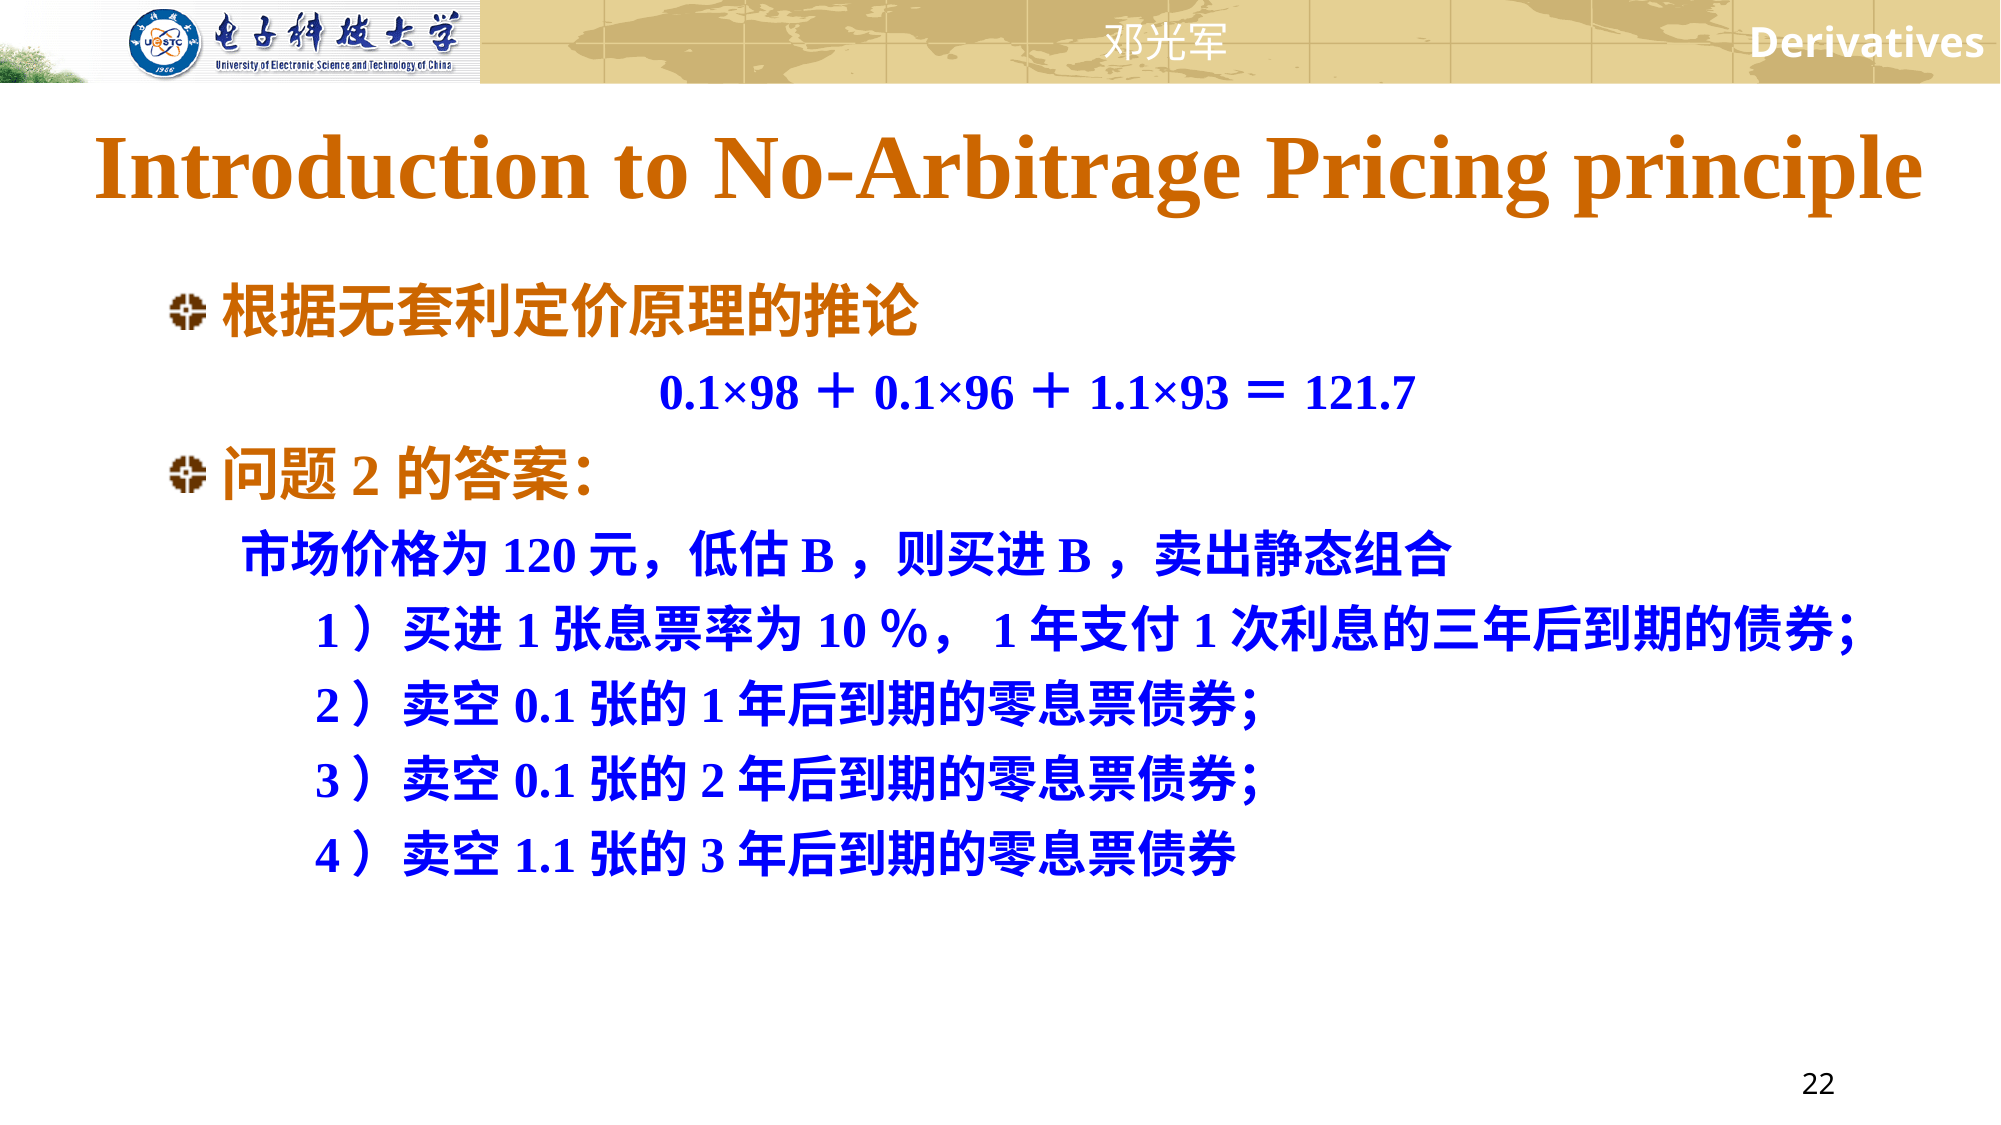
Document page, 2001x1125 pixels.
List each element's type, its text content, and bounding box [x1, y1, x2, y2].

list 根据无套利定价原理的推论 0.1×98＋0.1×96＋1.1×93＝121.7 问题2的答案： 市场价格为120元，低估B，则买进B，卖出静态组合 1）买进1张息票率为10％，1年支付1次利息的三年后到期的债券； 2）卖空0.1张的1年后到期的零息票债券； 3）卖空0.1张的2年后到期的零息票债券； 4）卖空1.1张的3年后到期的零息票债券 [150, 267, 1850, 1028]
title Introduction to No-Arbitrage Pricing principle [78, 78, 1958, 266]
picture [165, 289, 206, 330]
picture [0, 0, 480, 83]
picture [165, 451, 206, 493]
